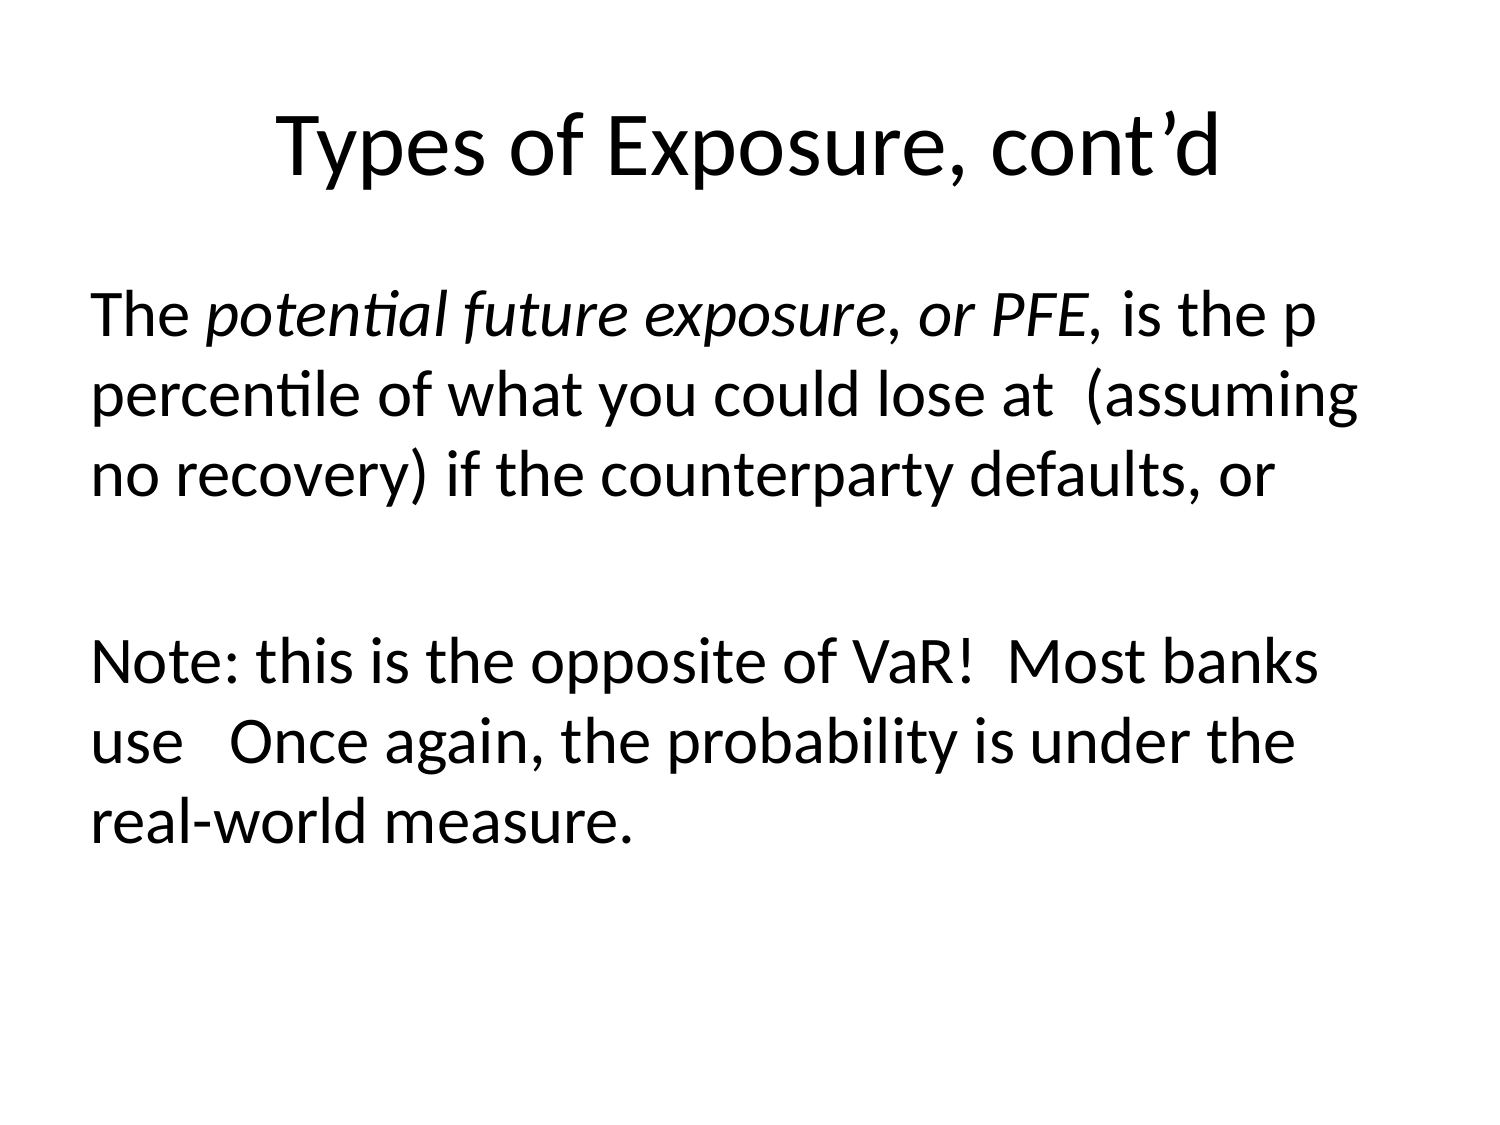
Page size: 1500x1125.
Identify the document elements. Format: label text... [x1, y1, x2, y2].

title Types of Exposure, cont’d [75, 45, 1425, 233]
